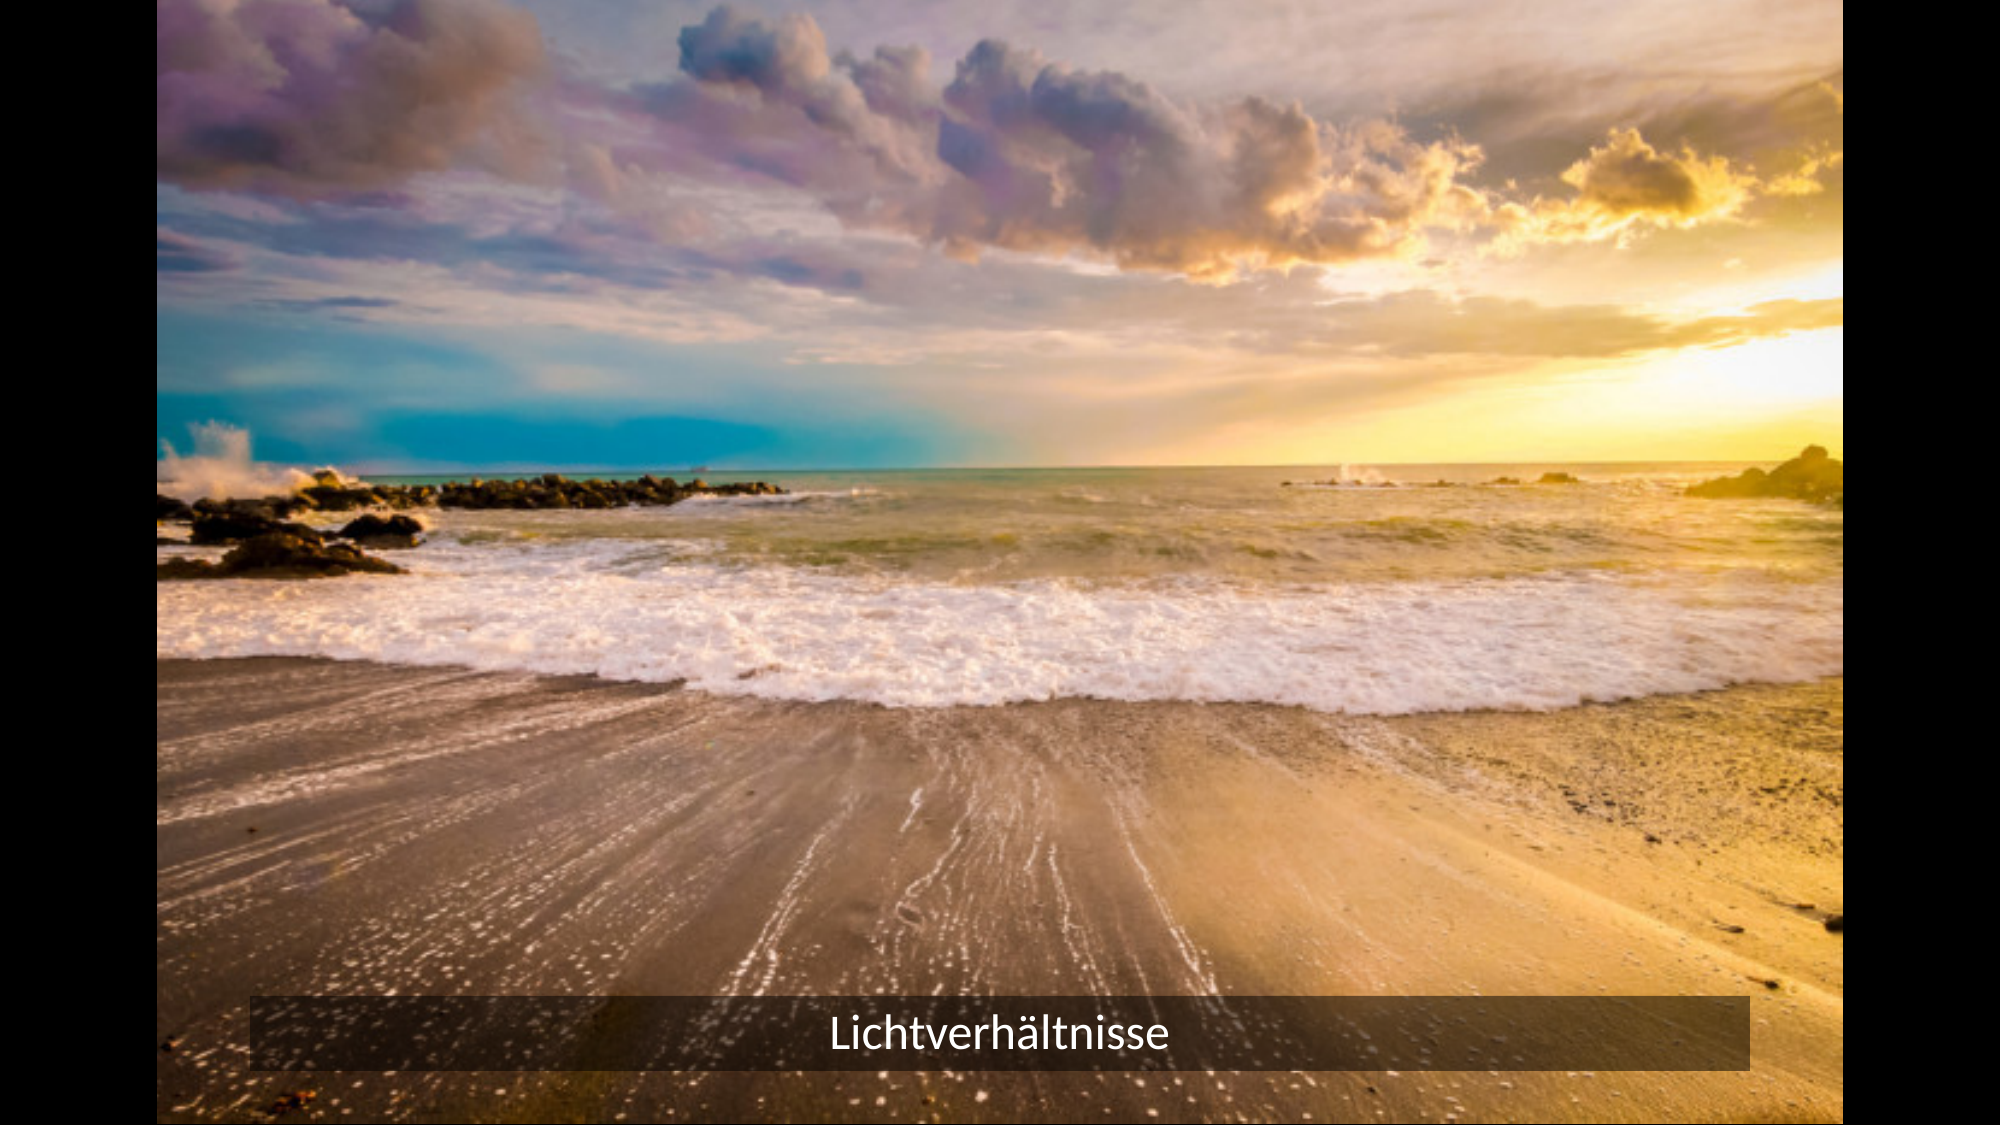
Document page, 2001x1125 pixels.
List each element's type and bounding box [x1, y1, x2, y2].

picture [156, 0, 1843, 1124]
